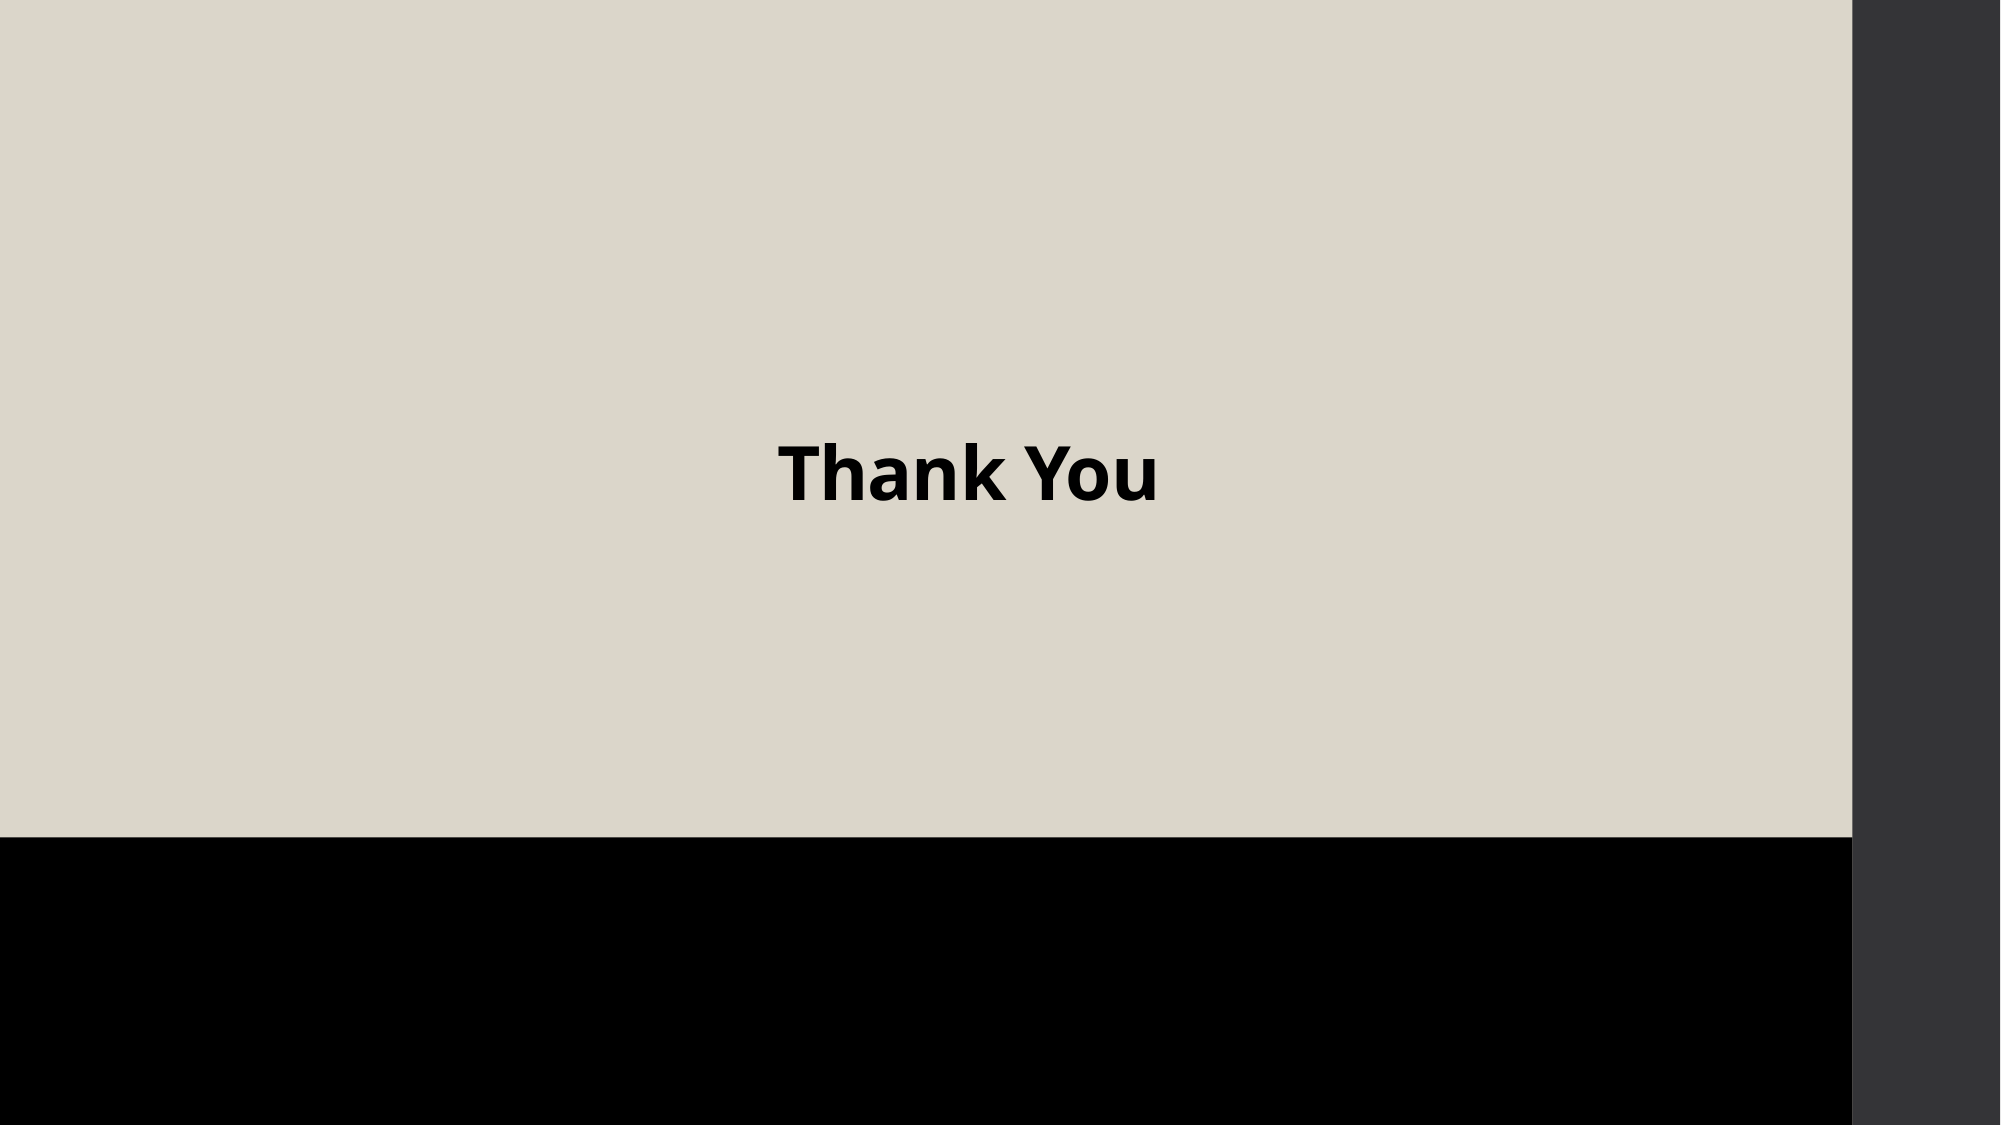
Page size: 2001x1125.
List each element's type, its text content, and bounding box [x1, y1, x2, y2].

title Thank You [150, 373, 1788, 524]
